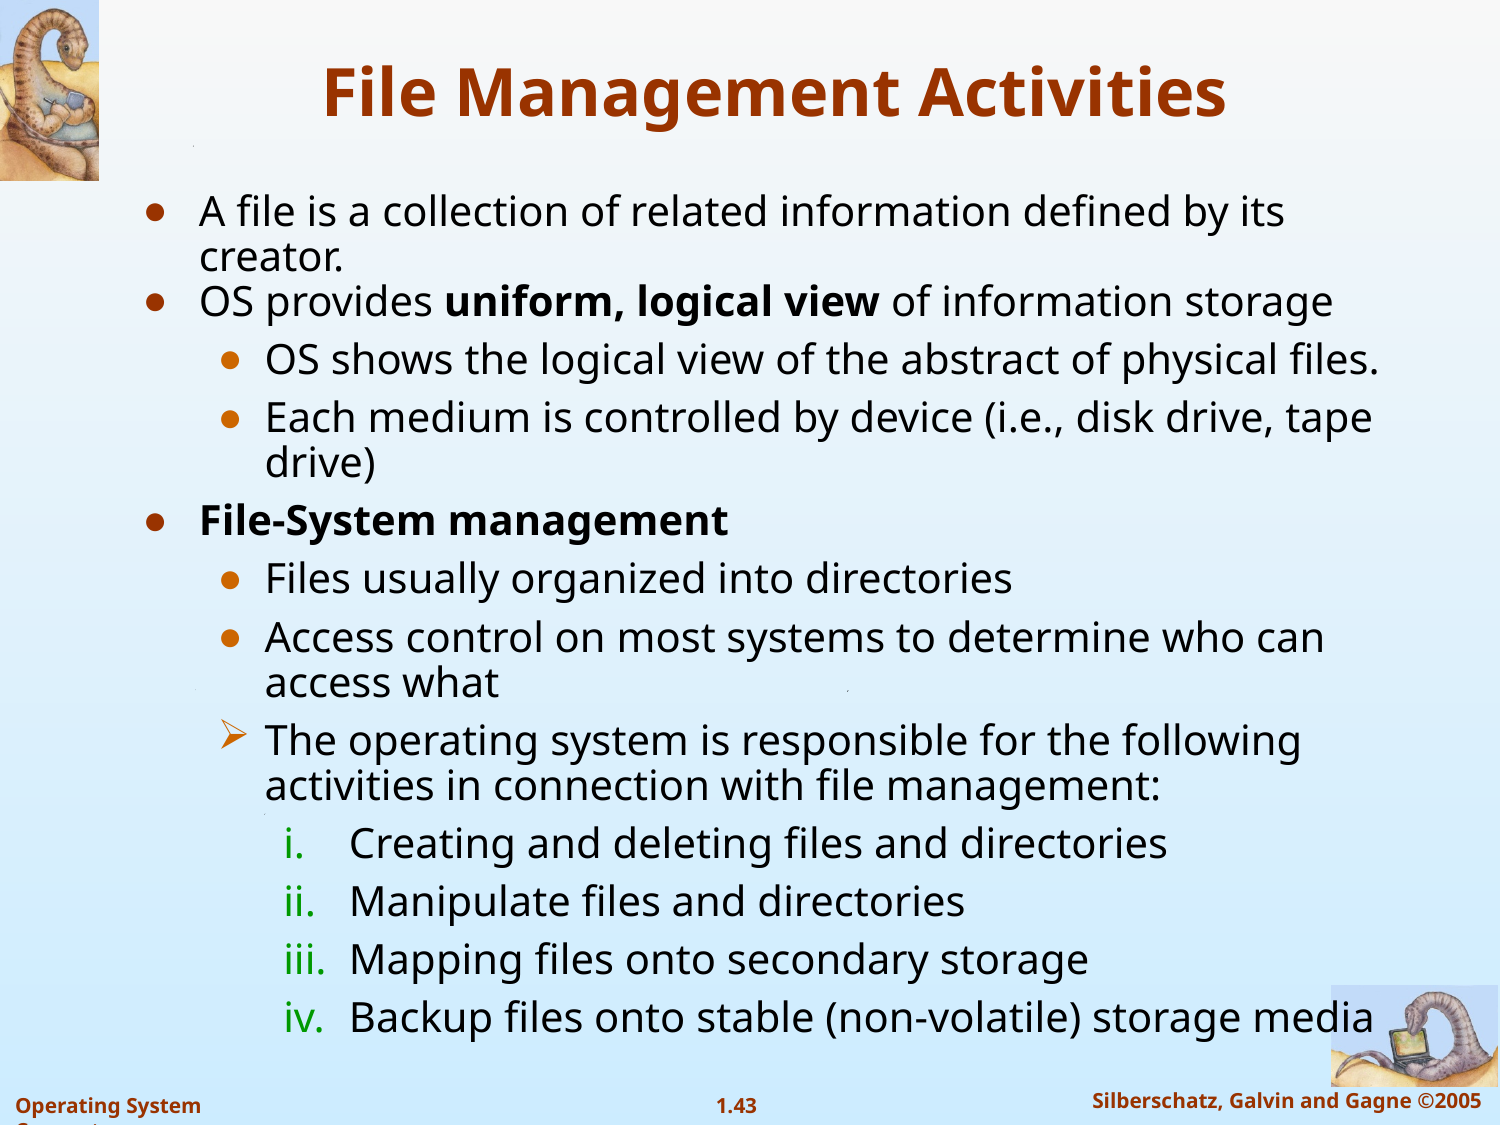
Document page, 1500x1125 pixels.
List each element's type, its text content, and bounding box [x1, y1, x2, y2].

list A file is a collection of related information defined by its creator. OS provides uniform, logical view of information storage OS shows the logical view of the abstract of physical files. Each medium is controlled by device (i.e., disk drive, tape drive) File-System management Files usually organized into directories Access control on most systems to determine who can access what The operating system is responsible for the following activities in connection with file management: Creating and deleting files and directories Manipulate files and directories Mapping files onto secondary storage Backup files onto stable (non-volatile) storage media [127, 183, 1398, 968]
picture [1331, 985, 1498, 1087]
picture [0, 0, 99, 181]
title File Management Activities [112, 37, 1438, 138]
